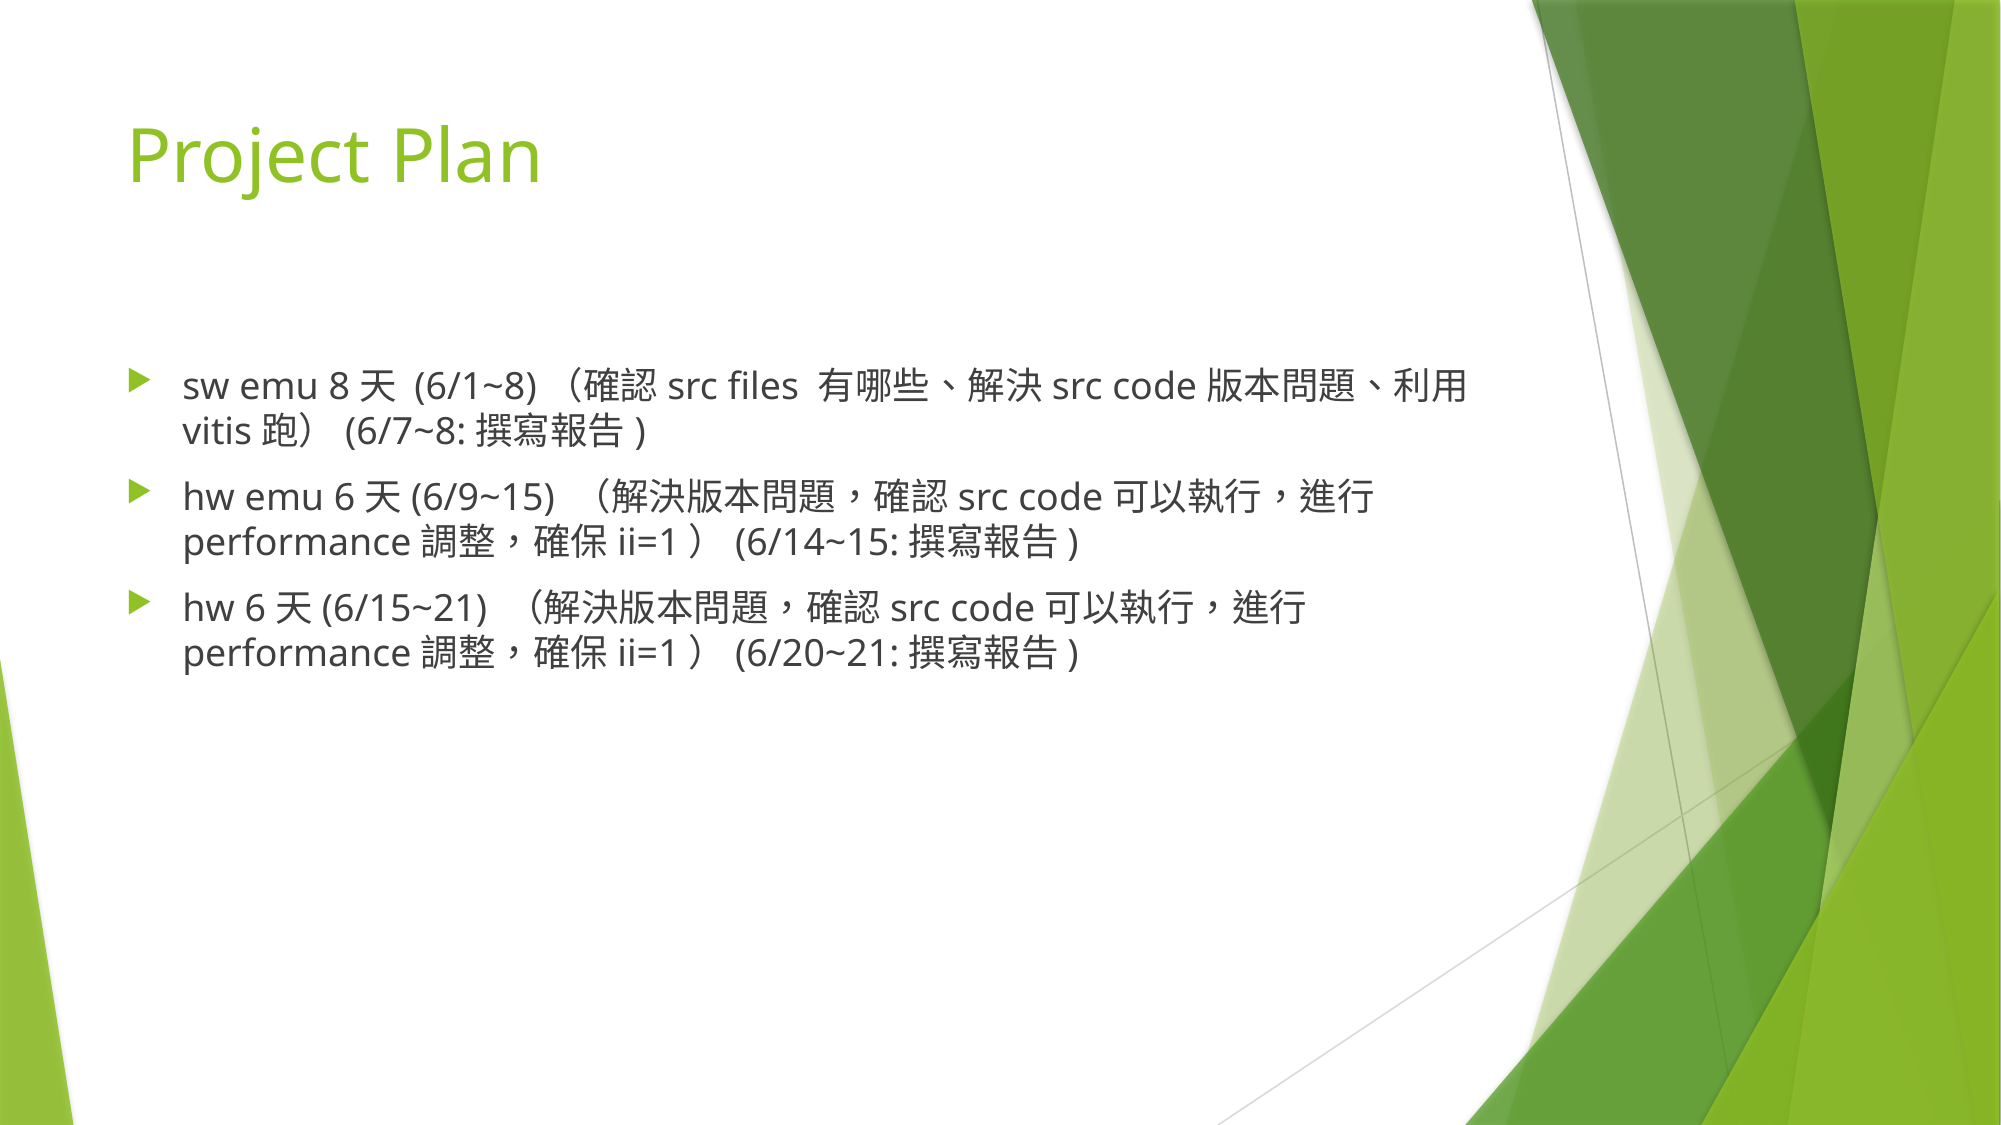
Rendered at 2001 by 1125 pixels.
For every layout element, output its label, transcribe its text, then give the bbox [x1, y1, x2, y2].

title Project Plan [111, 99, 1522, 317]
list sw emu 8天 (6/1~8)（確認src files 有哪些、解決src code版本問題、利用vitis跑）(6/7~8:撰寫報告) hw emu 6天(6/9~15) （解決版本問題，確認src code可以執行，進行performance調整，確保ii=1）(6/14~15:撰寫報告) hw 6天(6/15~21) （解決版本問題，確認src code可以執行，進行performance調整，確保ii=1）(6/20~21:撰寫報告) [111, 354, 1522, 992]
